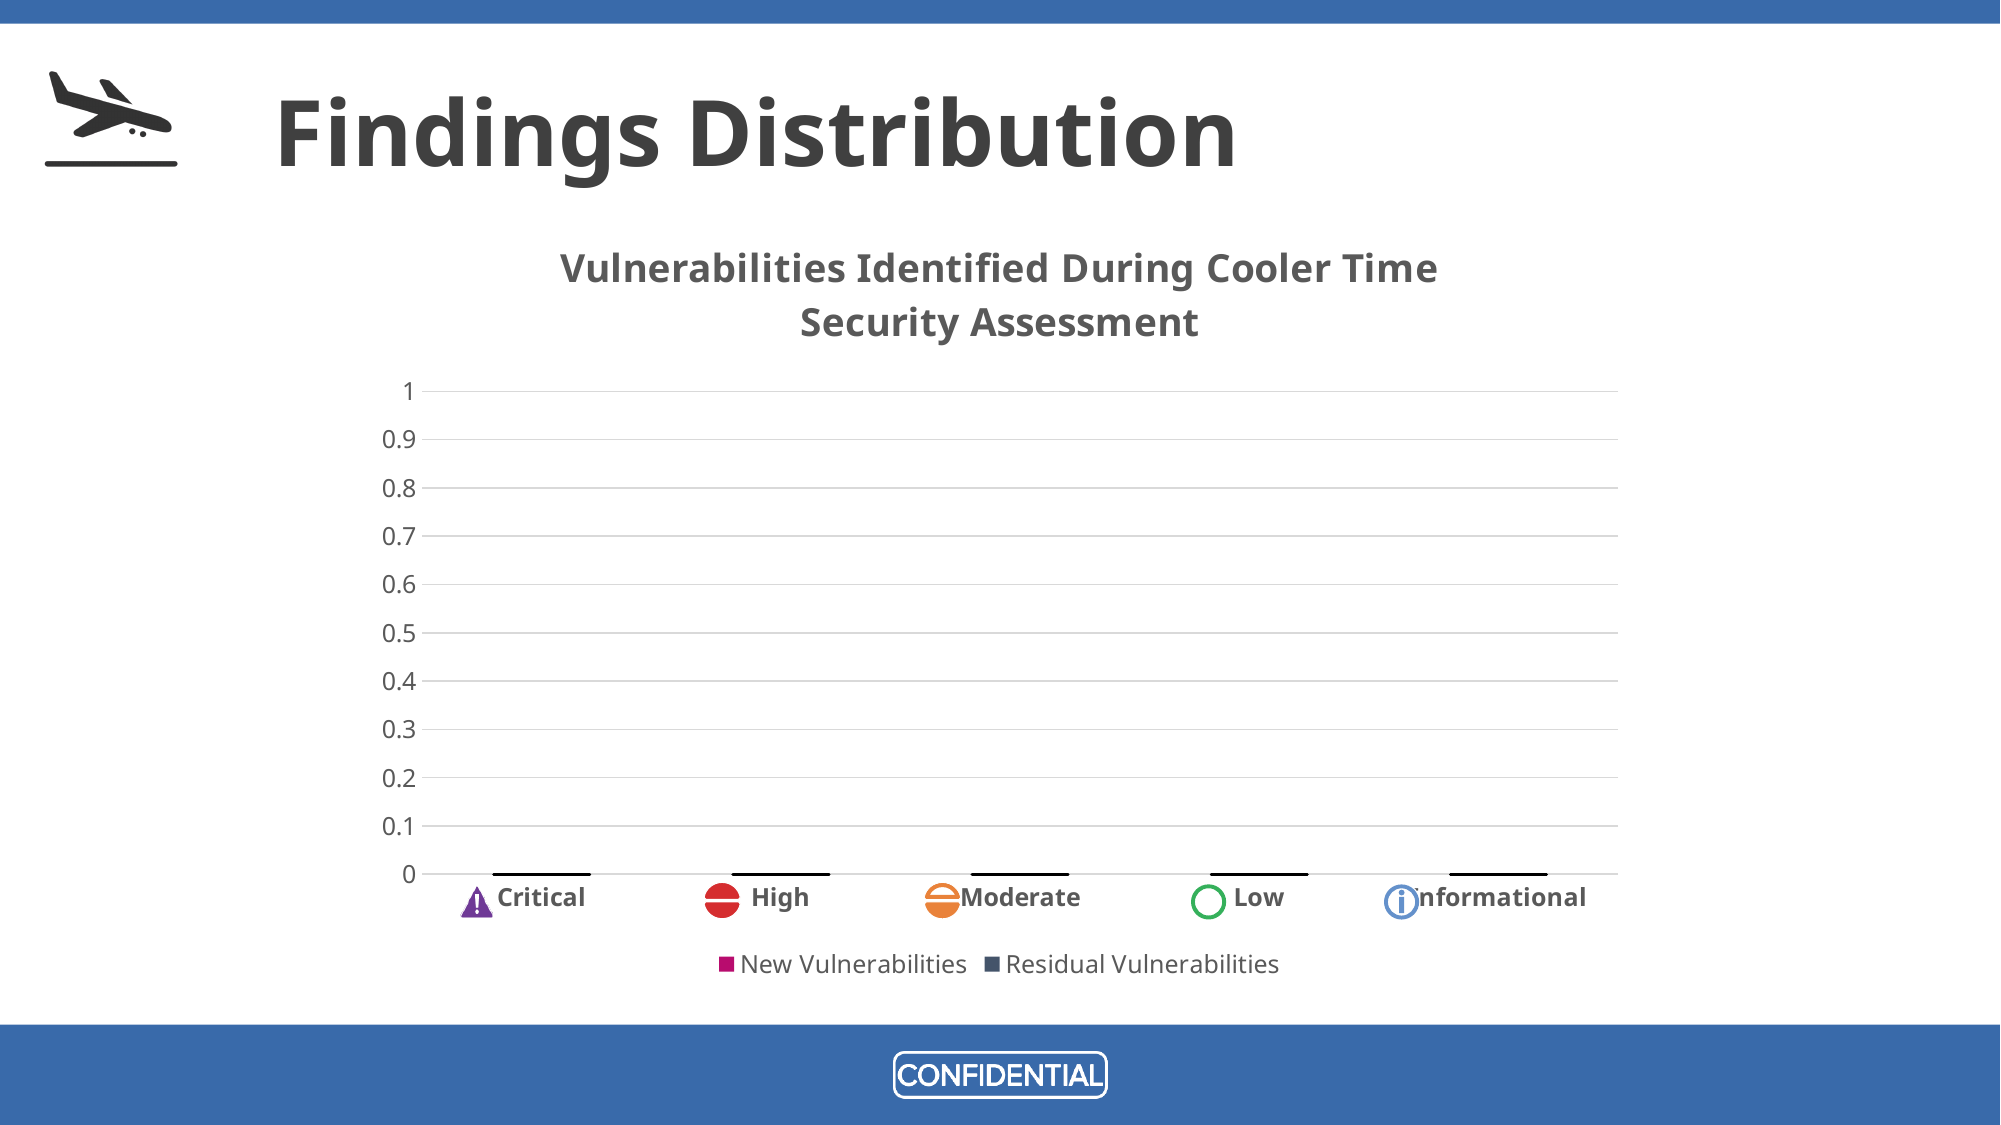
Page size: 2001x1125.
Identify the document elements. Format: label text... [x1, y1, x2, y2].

chart [355, 205, 1644, 988]
picture [43, 57, 179, 188]
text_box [1382, 883, 1421, 921]
picture [887, 1036, 1113, 1113]
text_box Findings Distribution [258, 66, 1903, 192]
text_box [1189, 883, 1228, 921]
text_box [0, 0, 2000, 25]
text_box [0, 1024, 2000, 1125]
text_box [923, 882, 962, 920]
